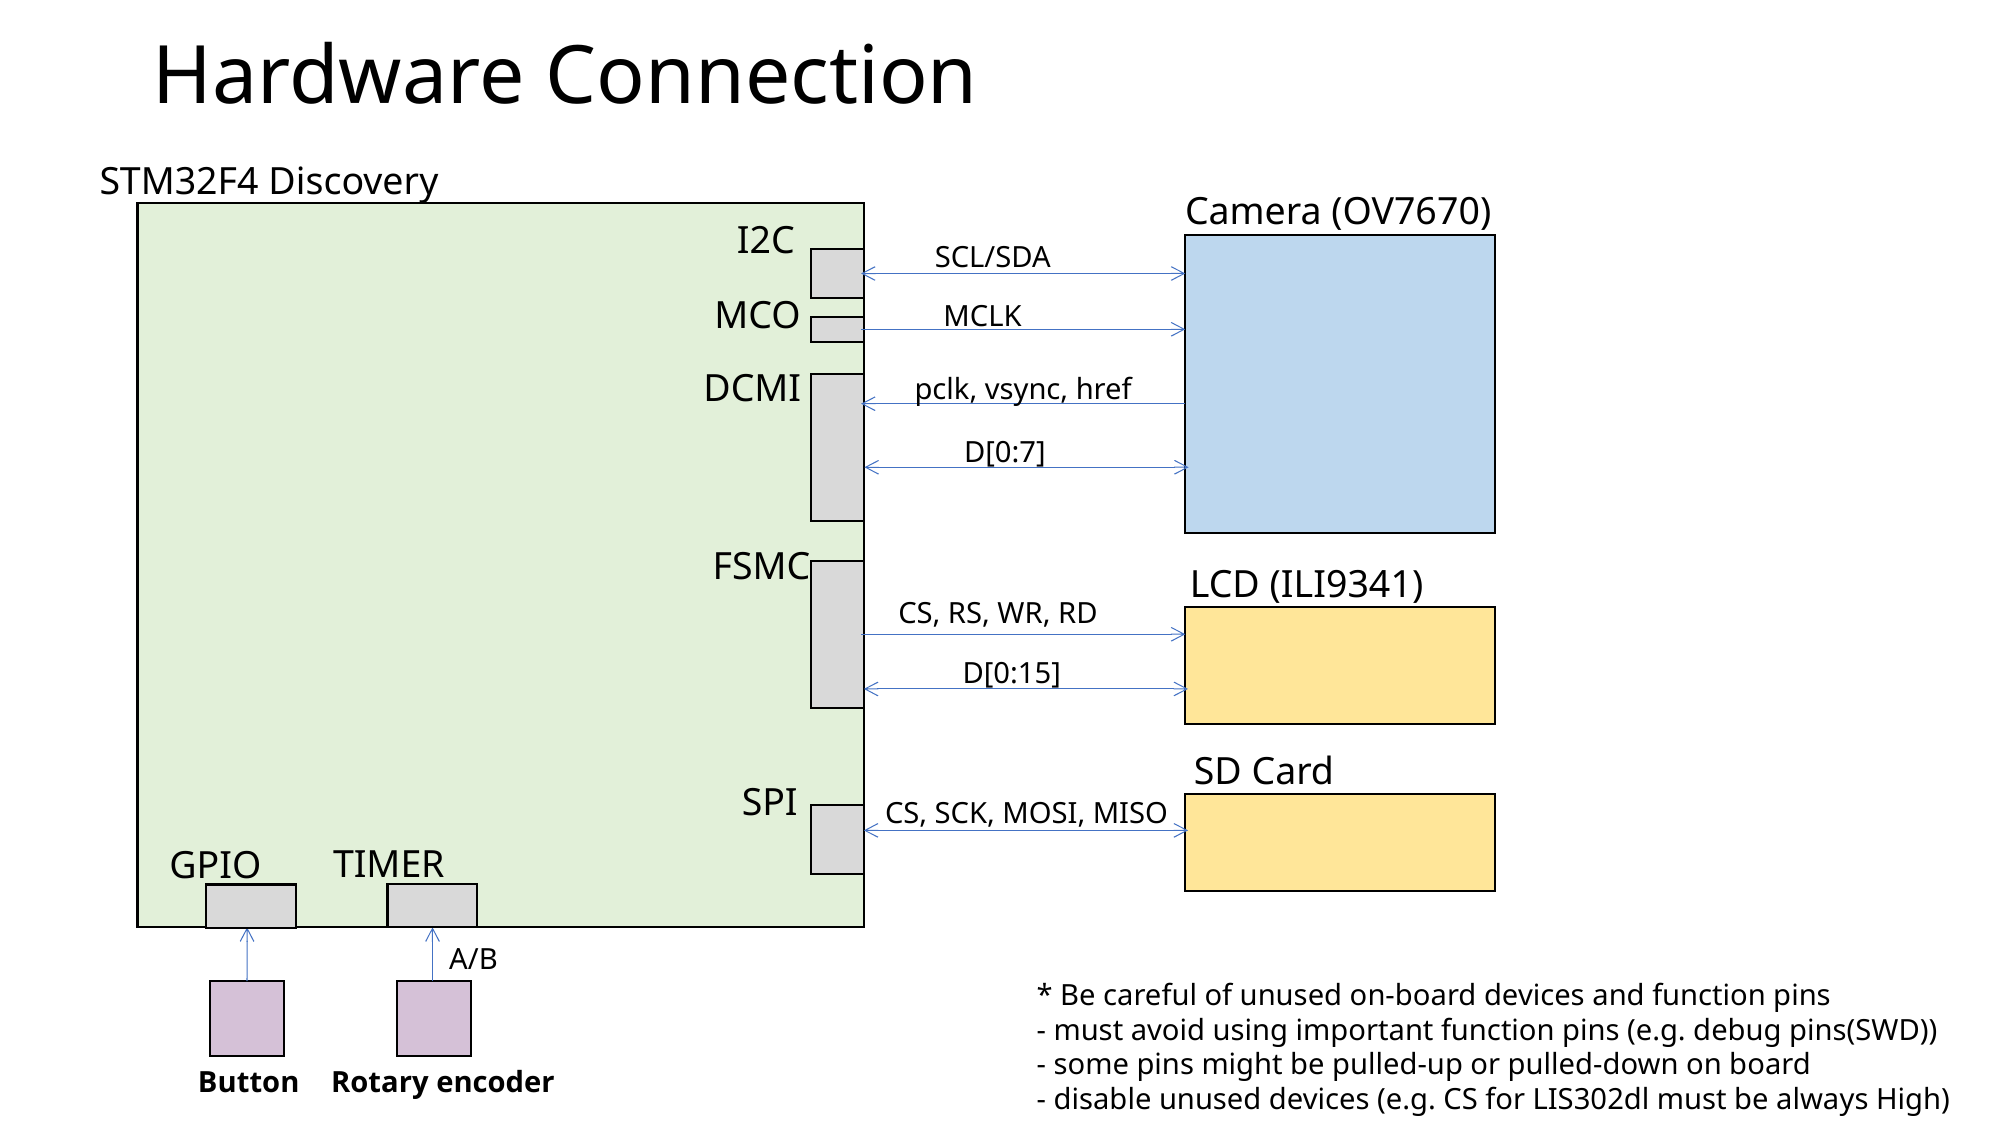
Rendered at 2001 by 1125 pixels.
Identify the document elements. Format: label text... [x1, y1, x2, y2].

text_box MCO [699, 283, 816, 344]
text_box D[0:7] [949, 468, 1061, 476]
text_box Button [183, 1055, 315, 1106]
text_box MCLK [928, 289, 1037, 329]
text_box SCL/SDA [920, 274, 1067, 281]
text_box [810, 560, 865, 709]
text_box SPI [727, 770, 813, 830]
text_box [1184, 240, 1496, 534]
text_box SCL/SDA [920, 230, 1067, 273]
text_box [209, 980, 285, 1055]
text_box [810, 804, 865, 875]
text_box FSMC [697, 534, 826, 595]
text_box CS, RS, WR, RD [883, 586, 1113, 634]
text_box CS, SCK, MOSI, MISO [870, 787, 1183, 830]
text_box Camera (OV7670) [1170, 179, 1507, 240]
text_box MCLK [928, 330, 1037, 340]
text_box D[0:15] [947, 689, 1076, 697]
text_box [205, 883, 297, 929]
text_box [816, 316, 865, 343]
text_box TIMER [318, 832, 460, 893]
text_box [1184, 793, 1496, 892]
text_box SD Card [1179, 739, 1349, 800]
text_box DCMI [688, 356, 817, 416]
text_box D[0:7] [949, 425, 1061, 467]
text_box STM32F4 Discovery [84, 149, 454, 210]
text_box A/B [434, 932, 513, 983]
text_box [810, 248, 865, 299]
text_box GPIO [154, 833, 277, 894]
text_box Rotary encoder [316, 1055, 570, 1106]
text_box LCD (ILI9341) [1175, 552, 1439, 612]
title Hardware Connection [137, 25, 1863, 130]
text_box pclk, vsync, href [899, 404, 1147, 413]
text_box D[0:15] [947, 647, 1076, 688]
text_box [1184, 606, 1496, 725]
text_box [810, 373, 865, 522]
text_box [396, 980, 472, 1055]
text_box * Be careful of unused on-board devices and function pins - must avoid using important function pins (e.g. debug pins(SWD)) - some pins might be pulled-up or pulled-down on board - disable unused devices (e.g. CS for LIS302dl must be always High) [1021, 968, 1966, 1123]
text_box [386, 883, 478, 928]
text_box [136, 202, 865, 928]
text_box pclk, vsync, href [899, 363, 1147, 403]
text_box CS, SCK, MOSI, MISO [870, 831, 1183, 837]
text_box I2C [722, 208, 810, 269]
